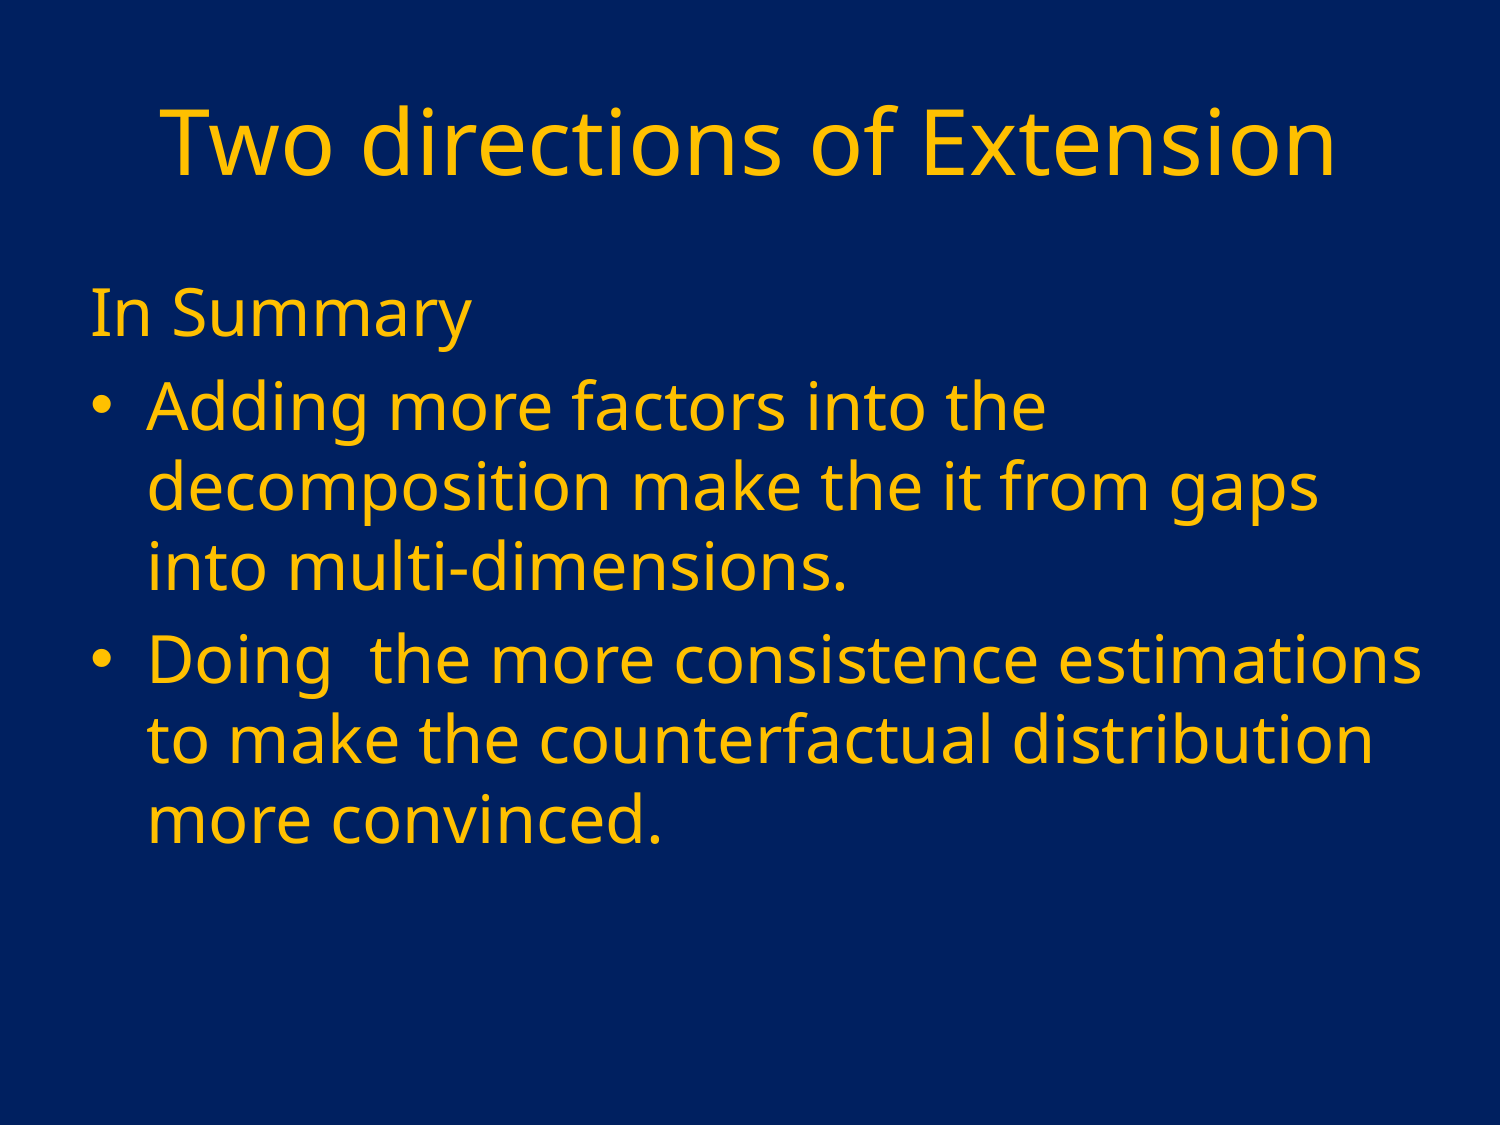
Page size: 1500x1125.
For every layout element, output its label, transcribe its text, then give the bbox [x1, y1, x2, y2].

list In Summary Adding more factors into the decomposition make the it from gaps into multi-dimensions. Doing the more consistence estimations to make the counterfactual distribution more convinced. [75, 262, 1465, 1005]
title Two directions of Extension [75, 45, 1425, 233]
